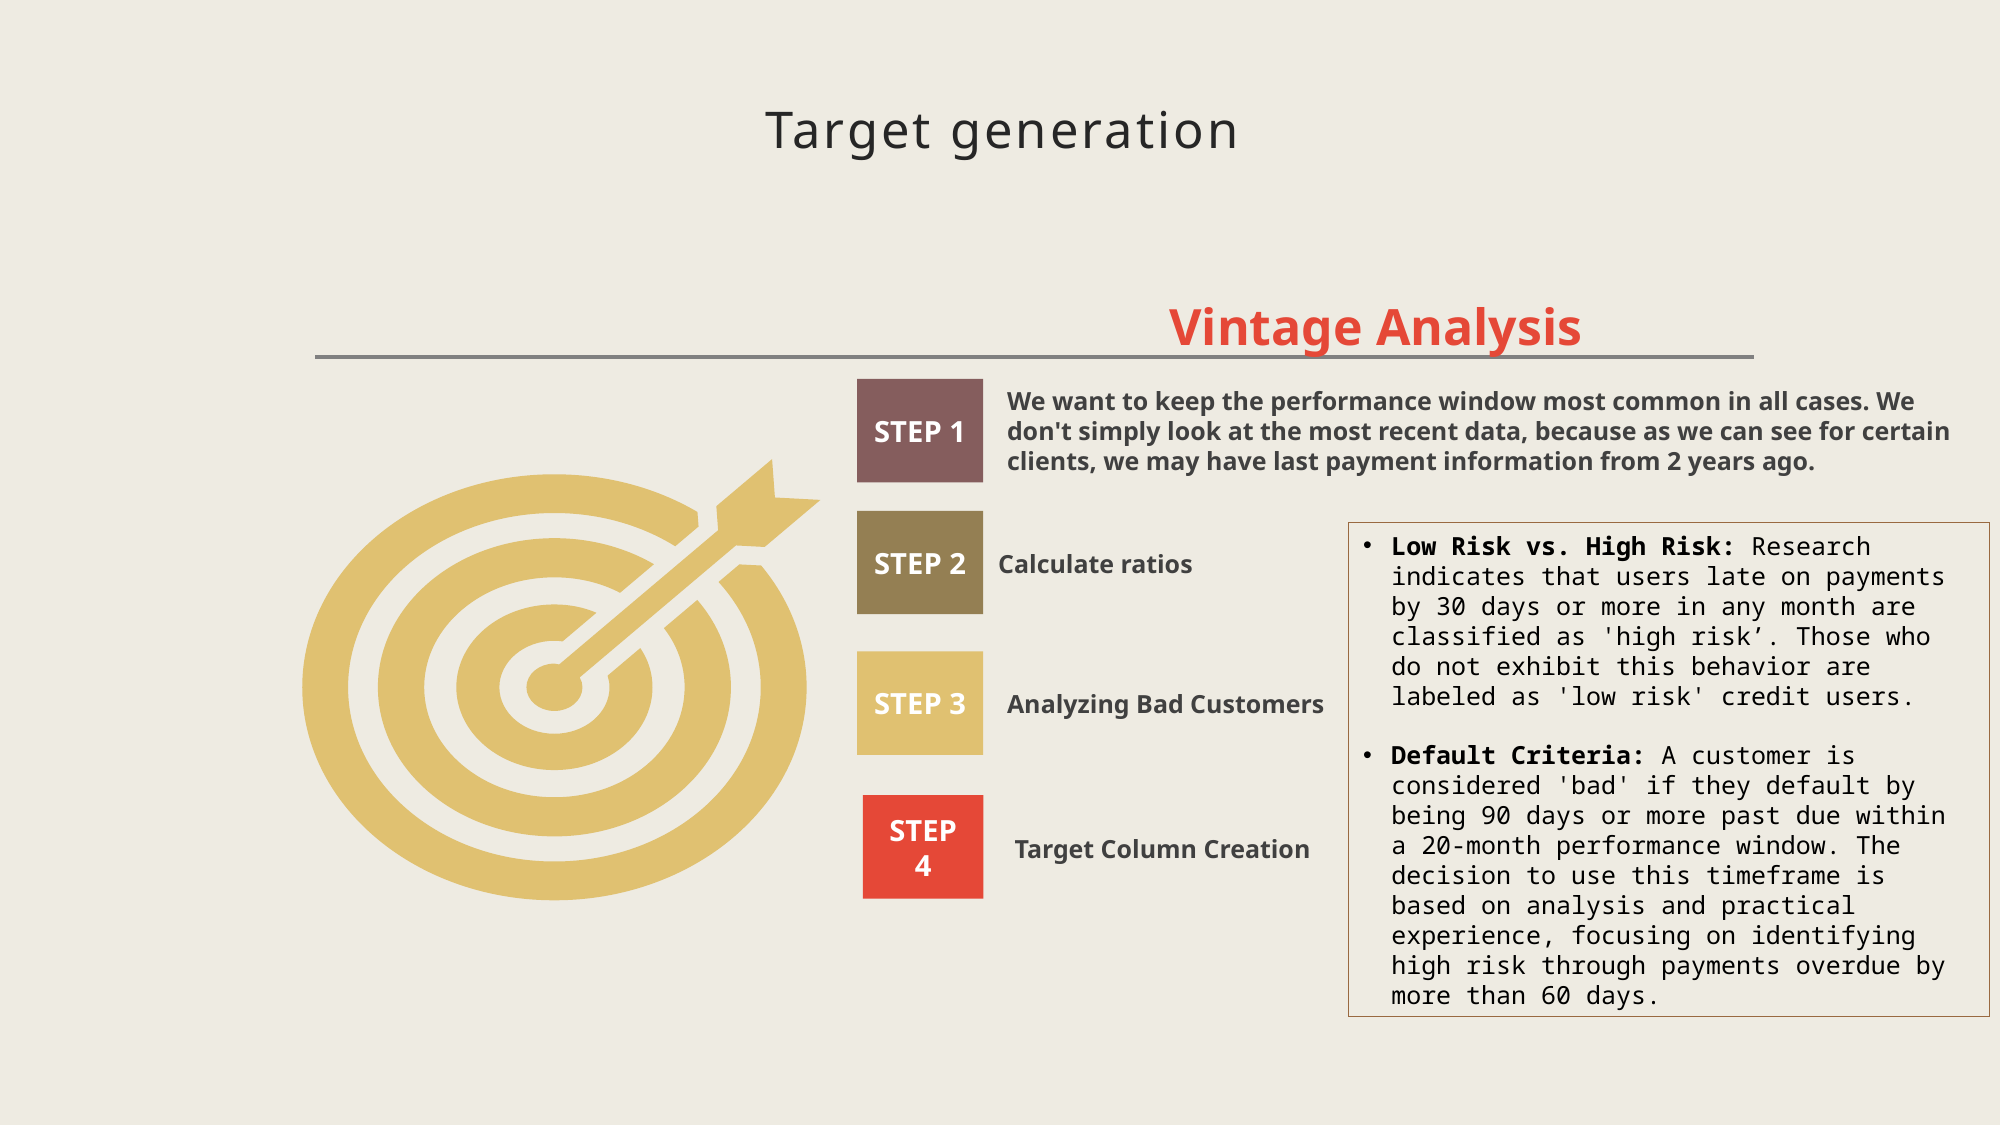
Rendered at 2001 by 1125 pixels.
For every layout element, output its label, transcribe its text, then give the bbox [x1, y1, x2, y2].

text_box Vintage Analysis [1154, 256, 1947, 392]
text_box STEP 2 [856, 510, 984, 615]
text_box Low Risk vs. High Risk: Research indicates that users late on payments by 30 days or more in any month are classified as 'high risk’. Those who do not exhibit this behavior are labeled as 'low risk' credit users. Default Criteria: A customer is considered 'bad' if they default by being 90 days or more past due within a 20-month performance window. The decision to use this timeframe is based on analysis and practical experience, focusing on identifying high risk through payments overdue by more than 60 days. [1348, 522, 1990, 1017]
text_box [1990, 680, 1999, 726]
text_box Analyzing Bad Customers [992, 680, 1348, 726]
text_box [301, 473, 808, 902]
text_box STEP 3 [856, 650, 984, 756]
text_box Target Column Creation [999, 825, 1348, 871]
text_box Calculate ratios [983, 541, 1348, 586]
list Target generation [53, 55, 1952, 175]
text_box Target Column Creation [1990, 825, 2000, 871]
text_box STEP 4 [862, 794, 984, 900]
text_box We want to keep the performance window most common in all cases. We don't simply look at the most recent data, because as we can see for certain clients, we may have last payment information from 2 years ago. [992, 378, 1999, 483]
text_box STEP 1 [856, 378, 984, 483]
text_box [525, 458, 822, 712]
